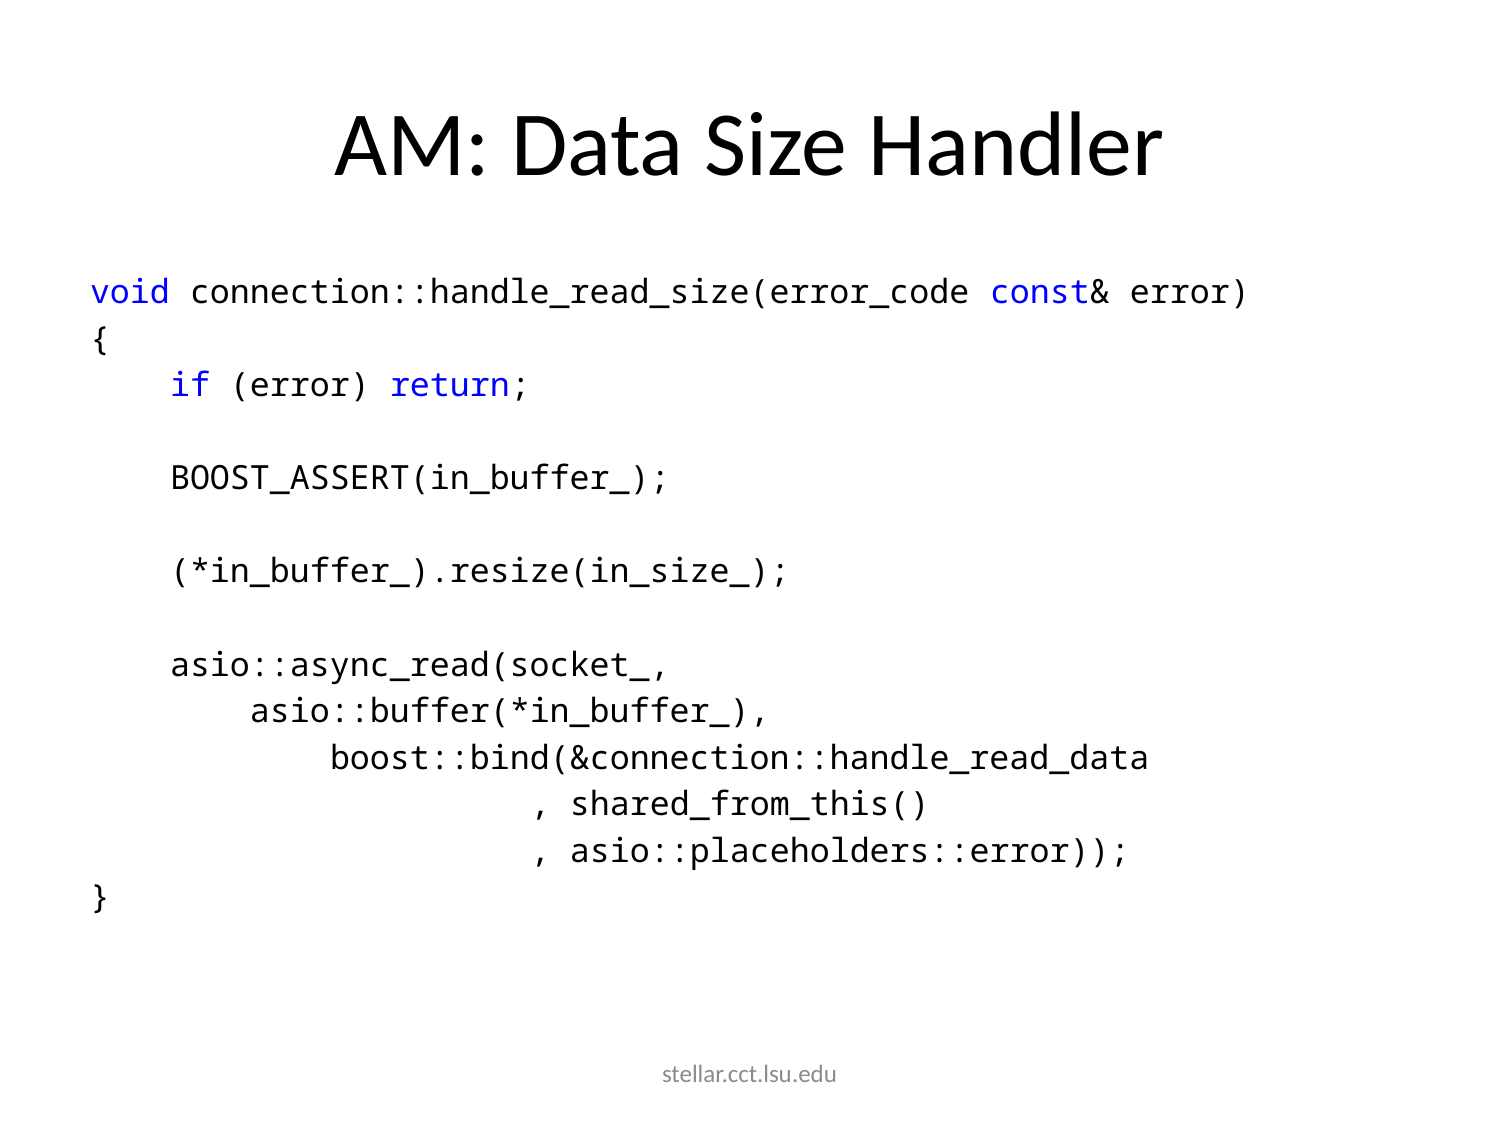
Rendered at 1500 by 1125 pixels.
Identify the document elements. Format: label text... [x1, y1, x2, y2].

footer stellar.cct.lsu.edu [512, 1042, 988, 1103]
list void connection::handle_read_size(error_code const& error) { if (error) return; BOOST_ASSERT(in_buffer_); (*in_buffer_).resize(in_size_); asio::async_read(socket_, asio::buffer(*in_buffer_), boost::bind(&connection::handle_read_data , shared_from_this() , asio::placeholders::error)); } [75, 262, 1425, 1005]
title AM: Data Size Handler [75, 45, 1425, 233]
